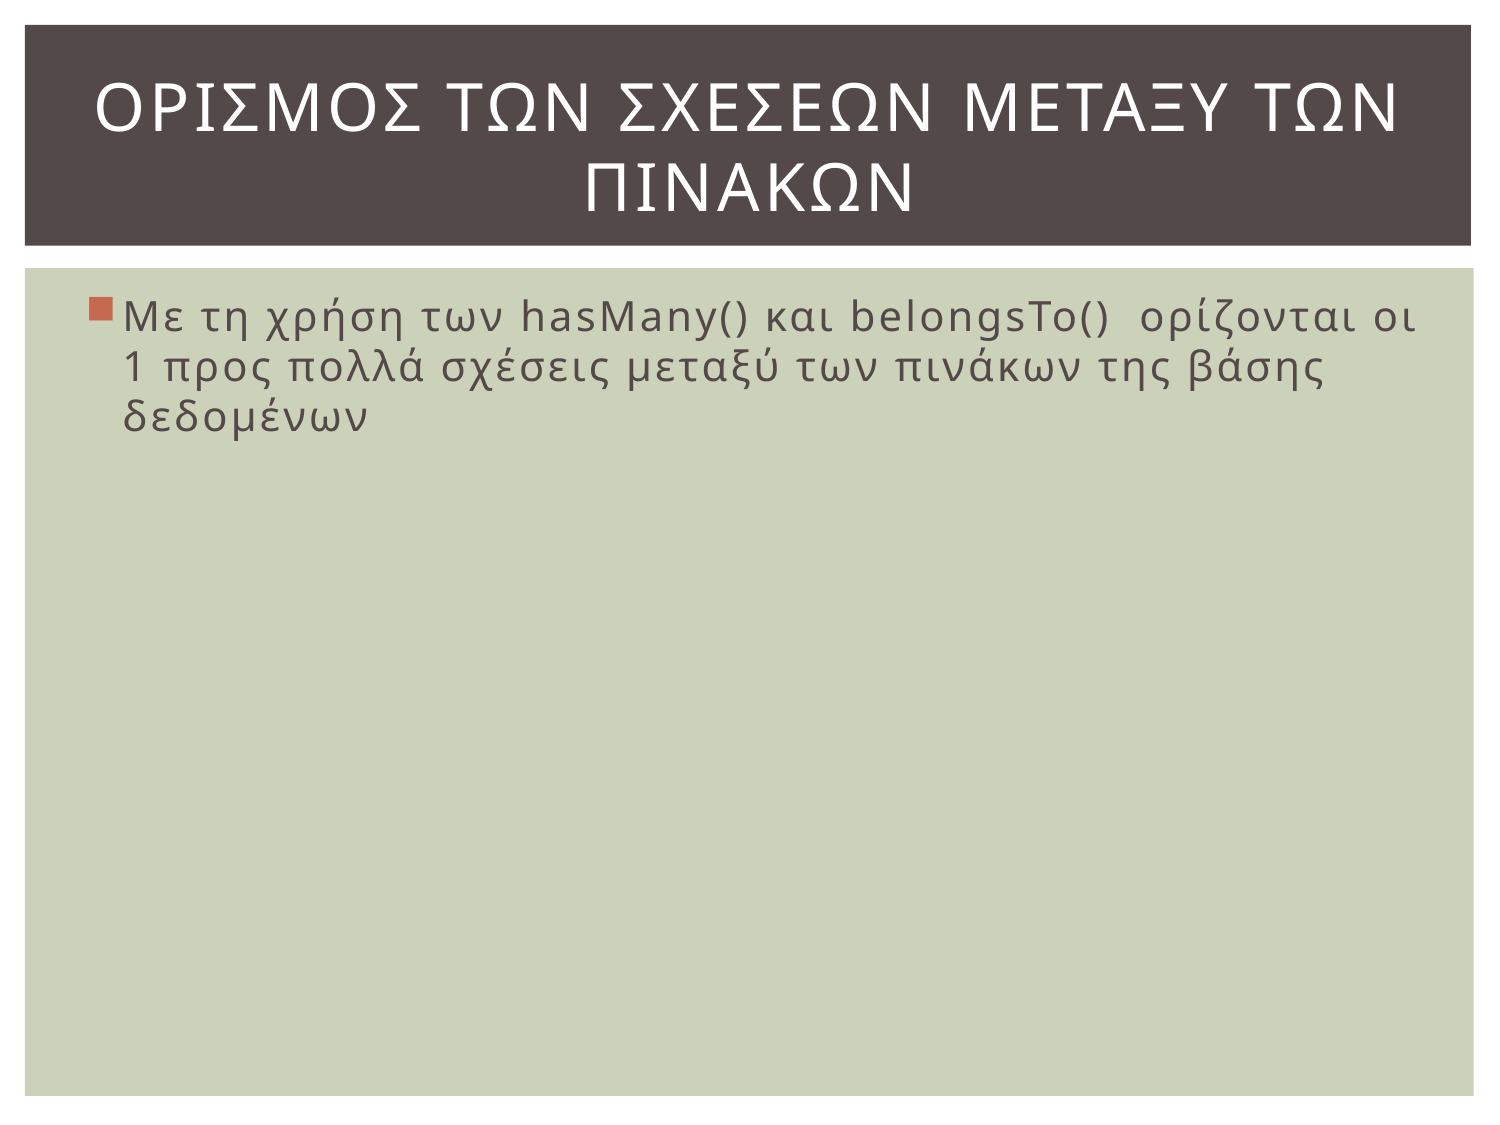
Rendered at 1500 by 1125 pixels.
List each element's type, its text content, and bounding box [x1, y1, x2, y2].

title Ορισμοσ των σχεσεων μεταξυ των πινακων [62, 58, 1438, 232]
list Με τη χρήση των hasMany() και belongsTo() ορίζονται οι 1 προς πολλά σχέσεις μεταξύ των πινάκων της βάσης δεδομένων [62, 281, 1442, 1005]
